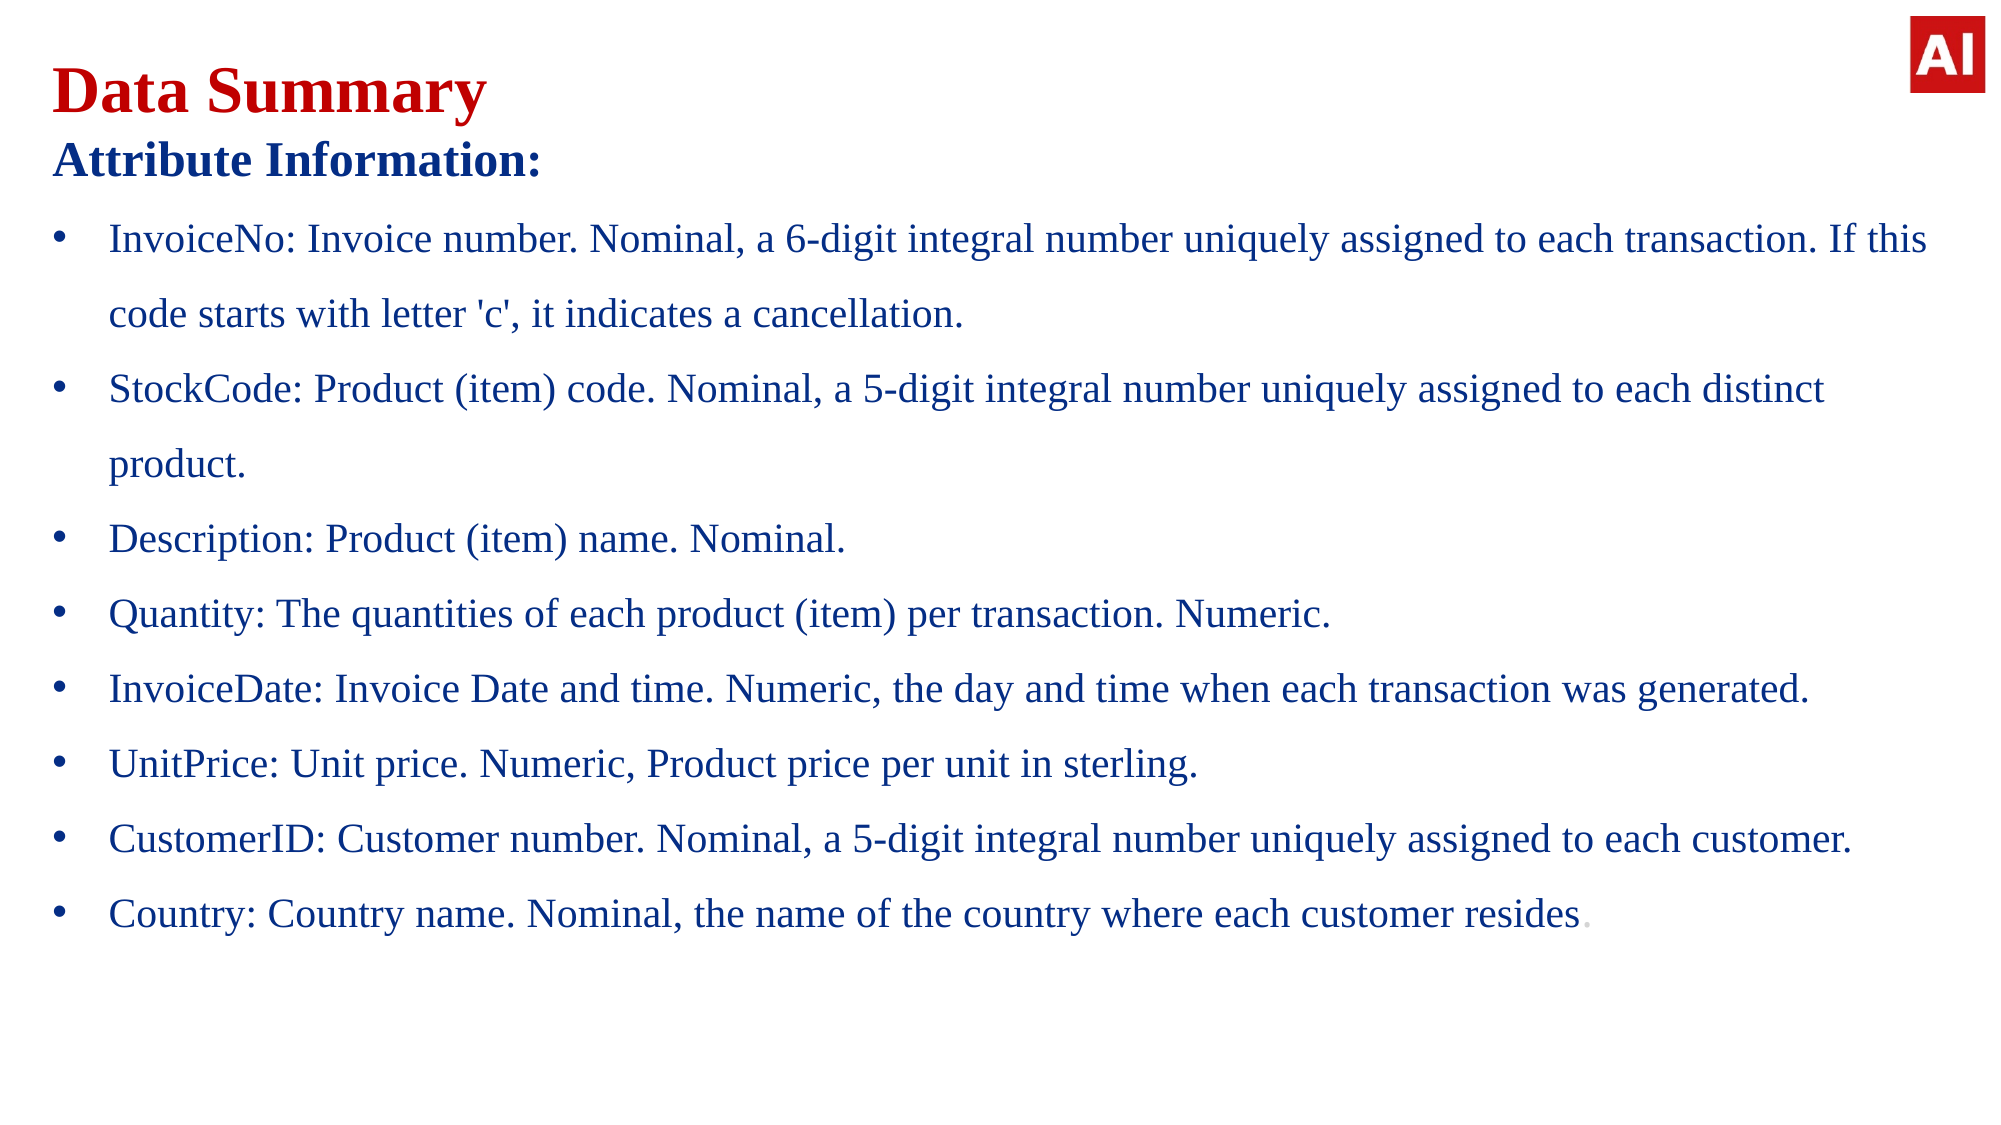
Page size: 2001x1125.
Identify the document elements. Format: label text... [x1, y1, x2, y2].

text_box Data Summary Attribute Information: InvoiceNo: Invoice number. Nominal, a 6-digit integral number uniquely assigned to each transaction. If this code starts with letter 'c', it indicates a cancellation. StockCode: Product (item) code. Nominal, a 5-digit integral number uniquely assigned to each distinct product. Description: Product (item) name. Nominal. Quantity: The quantities of each product (item) per transaction. Numeric. InvoiceDate: Invoice Date and time. Numeric, the day and time when each transaction was generated. UnitPrice: Unit price. Numeric, Product price per unit in sterling. CustomerID: Customer number. Nominal, a 5-digit integral number uniquely assigned to each customer. Country: Country name. Nominal, the name of the country where each customer resides. [37, 38, 1963, 944]
picture [1909, 16, 1986, 93]
